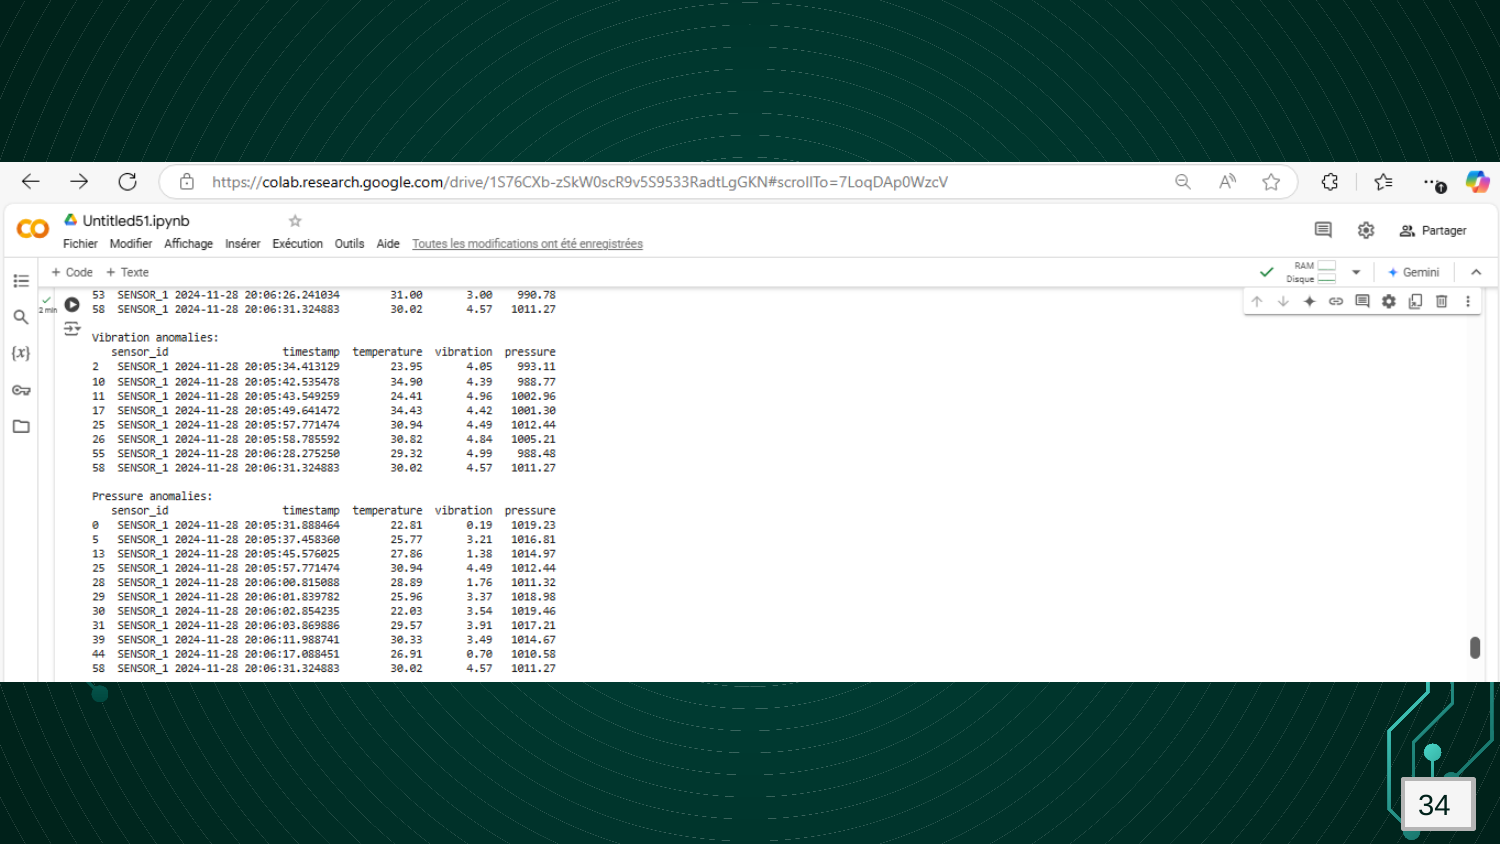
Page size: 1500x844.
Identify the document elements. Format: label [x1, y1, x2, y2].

text_box [1327, 689, 1500, 844]
picture [0, 162, 1500, 682]
